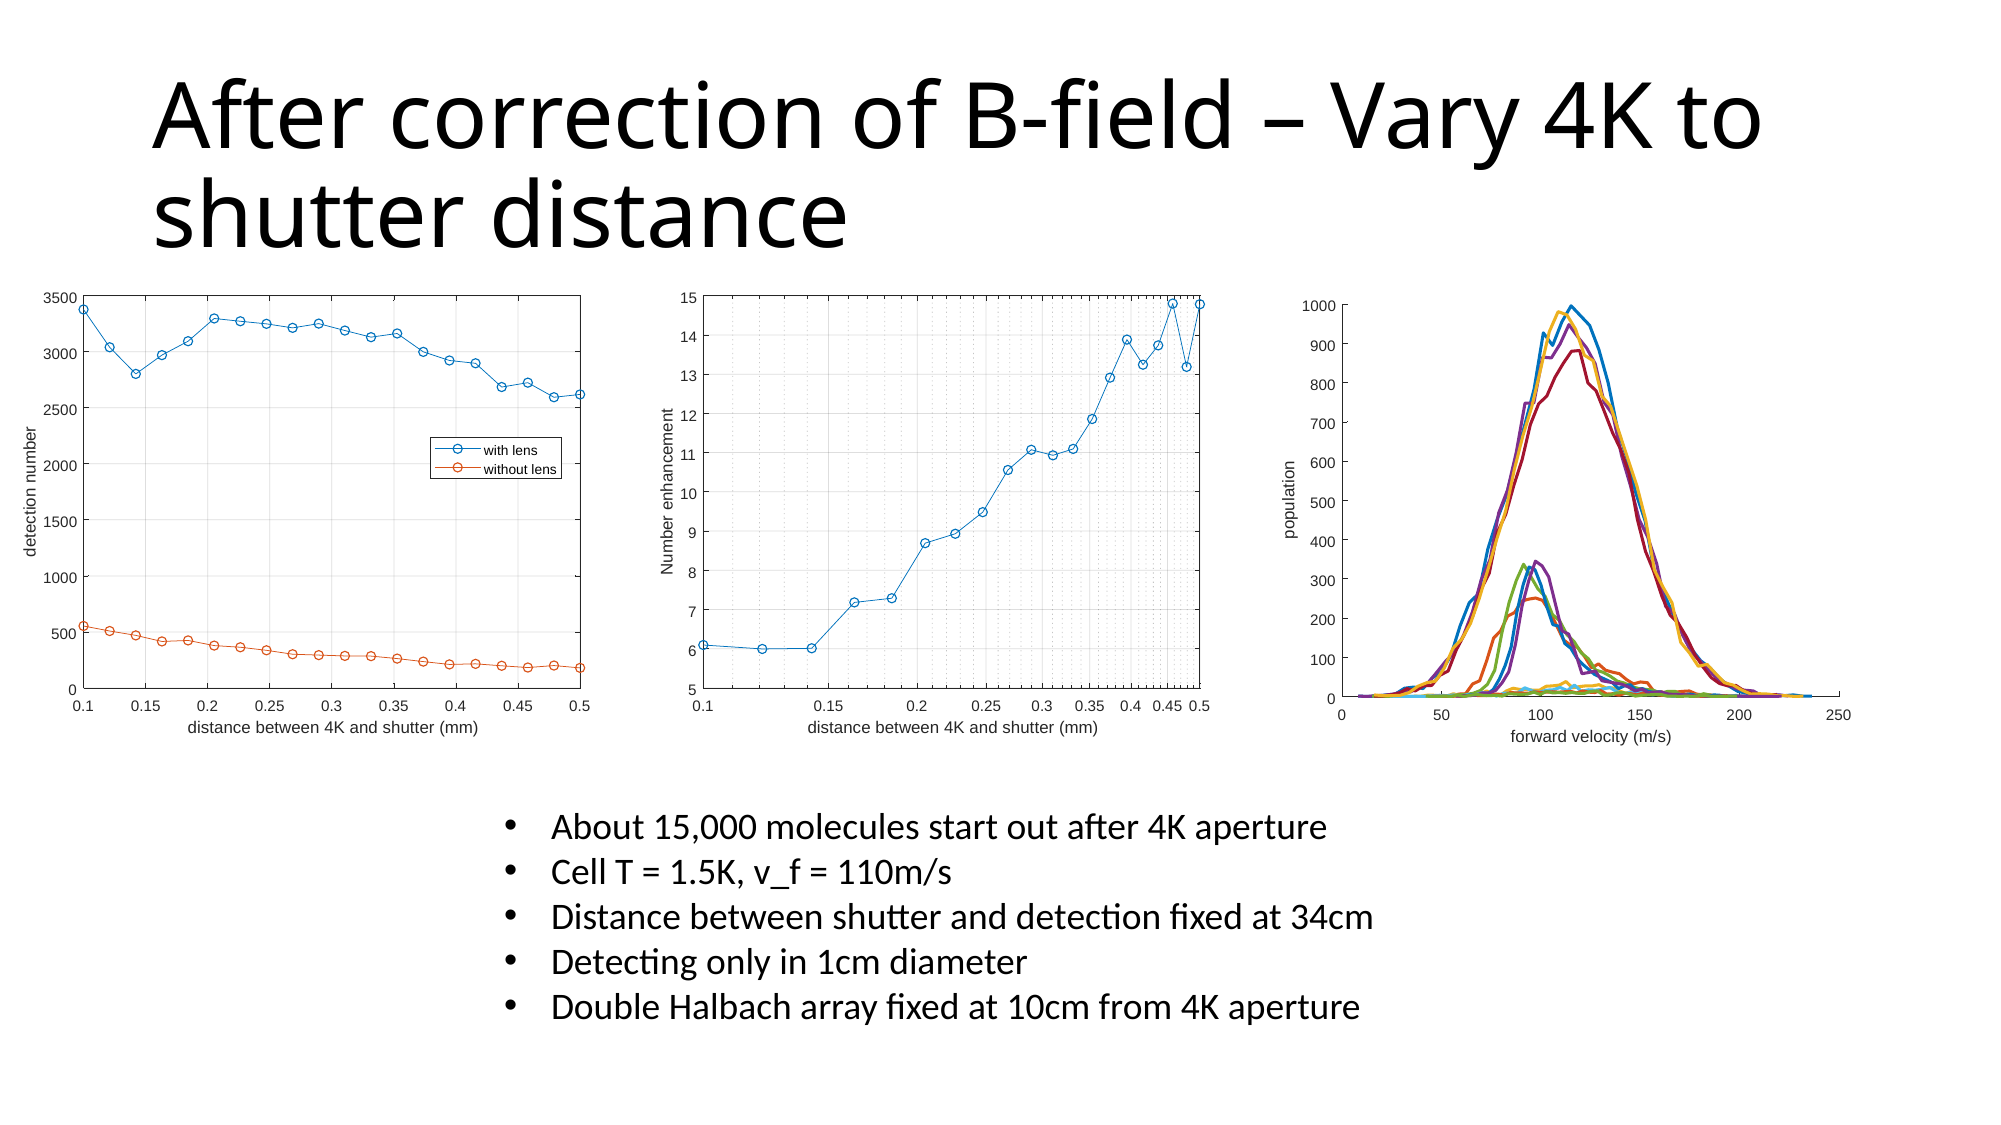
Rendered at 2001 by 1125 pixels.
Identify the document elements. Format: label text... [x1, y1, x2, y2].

picture [0, 260, 1899, 748]
text_box About 15,000 molecules start out after 4K aperture Cell T = 1.5K, v_f = 110m/s Distance between shutter and detection fixed at 34cm Detecting only in 1cm diameter Double Halbach array fixed at 10cm from 4K aperture [489, 794, 1390, 1035]
title After correction of B-field – Vary 4K to shutter distance [137, 59, 1863, 268]
